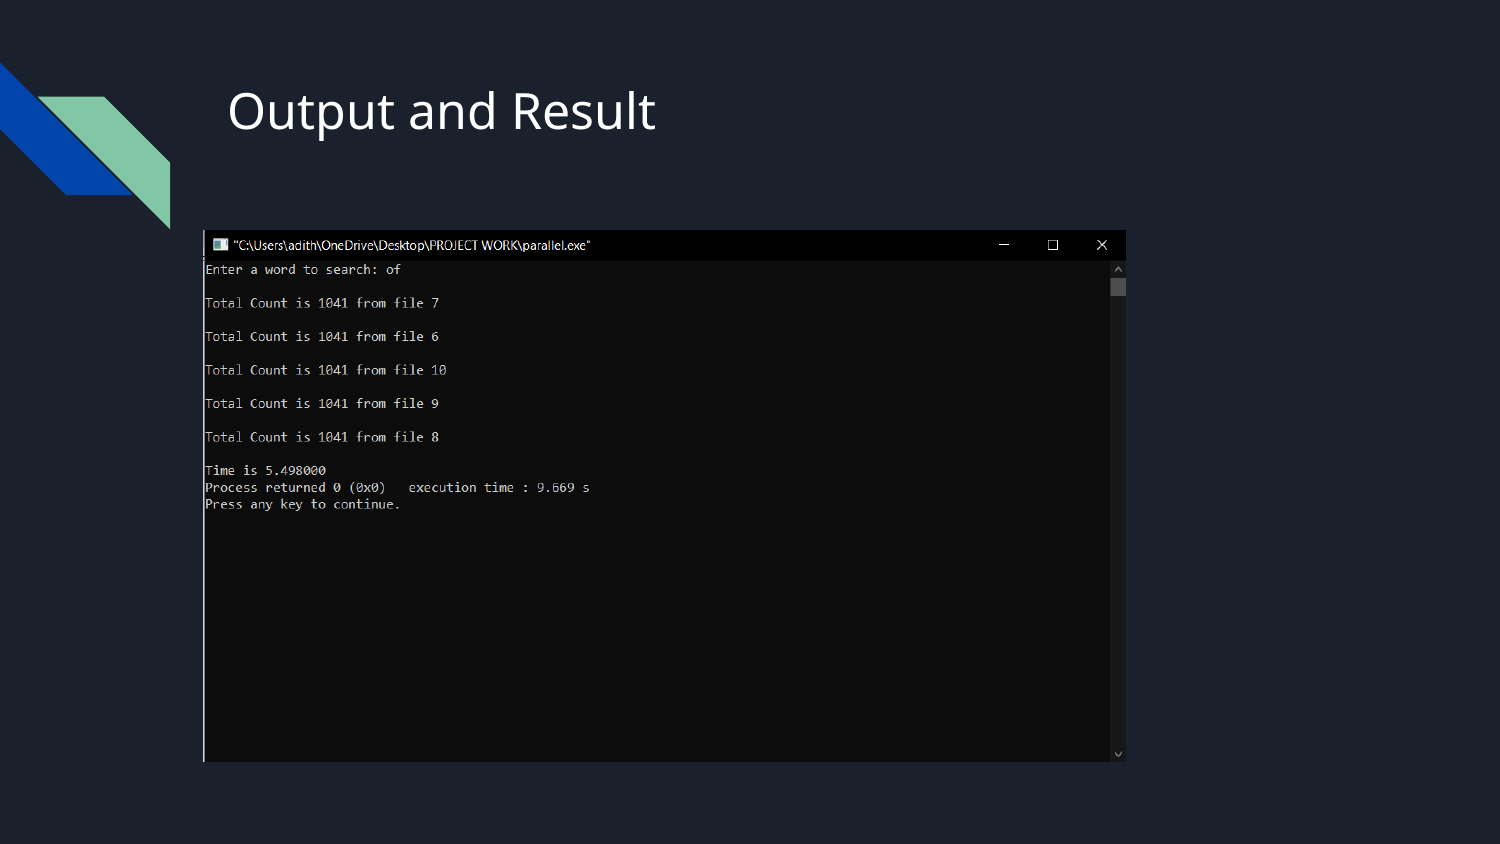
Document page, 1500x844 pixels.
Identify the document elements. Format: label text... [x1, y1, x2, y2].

picture [203, 229, 1126, 762]
title Output and Result [212, 64, 1368, 215]
